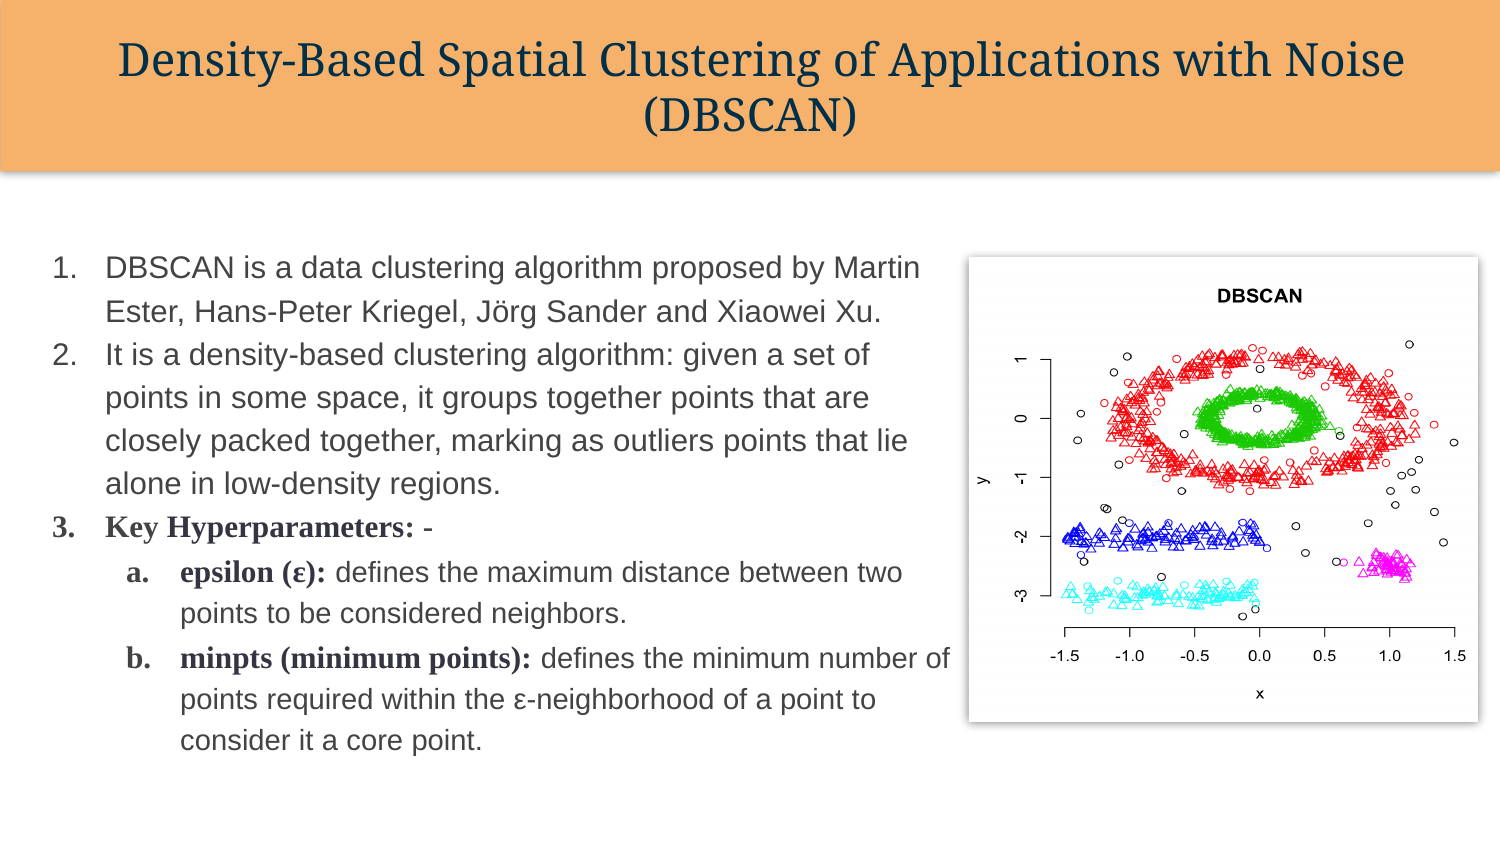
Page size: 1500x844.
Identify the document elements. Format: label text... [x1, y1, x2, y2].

text_box DBSCAN is a data clustering algorithm proposed by Martin Ester, Hans-Peter Kriegel, Jörg Sander and Xiaowei Xu. It is a density-based clustering algorithm: given a set of points in some space, it groups together points that are closely packed together, marking as outliers points that lie alone in low-density regions. Key Hyperparameters: - epsilon (ε): defines the maximum distance between two points to be considered neighbors. minpts (minimum points): defines the minimum number of points required within the ε-neighborhood of a point to consider it a core point. [15, 227, 969, 831]
text_box Density-Based Spatial Clustering of Applications with Noise (DBSCAN) [0, 0, 1500, 172]
picture [968, 256, 1479, 722]
